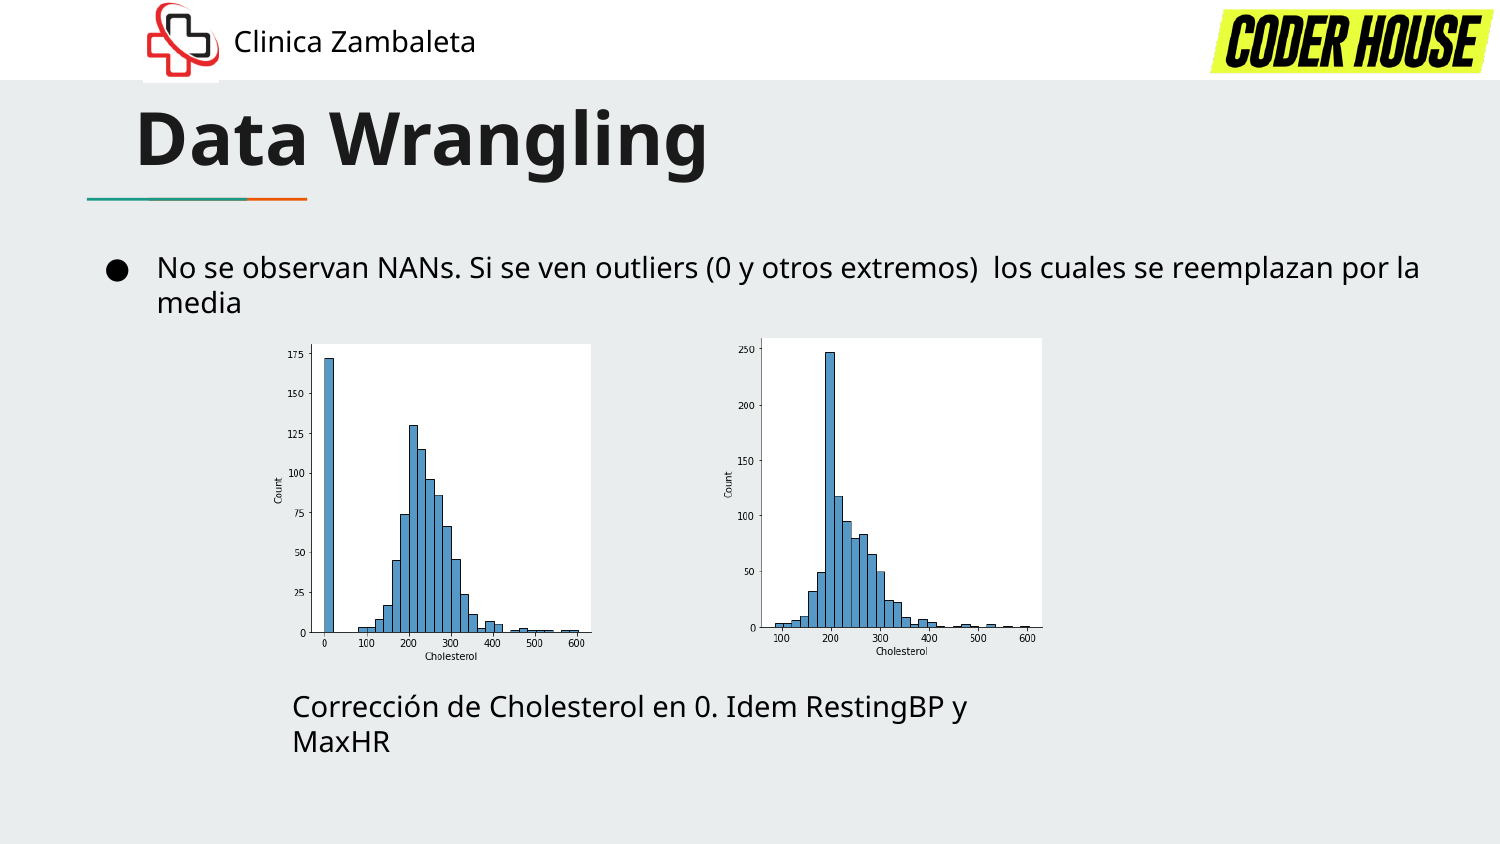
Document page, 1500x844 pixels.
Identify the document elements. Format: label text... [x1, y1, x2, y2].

picture [143, 0, 220, 84]
title Data Wrangling [119, 77, 1381, 197]
picture [1203, 0, 1500, 84]
picture [267, 338, 597, 668]
text_box Corrección de Cholesterol en 0. Idem RestingBP y MaxHR [277, 672, 1053, 773]
text_box Clinica Zambaleta [223, 8, 596, 74]
text_box No se observan NANs. Si se ven outliers (0 y otros extremos) los cuales se reemplazan por la media [66, 234, 1485, 335]
picture [717, 332, 1047, 662]
